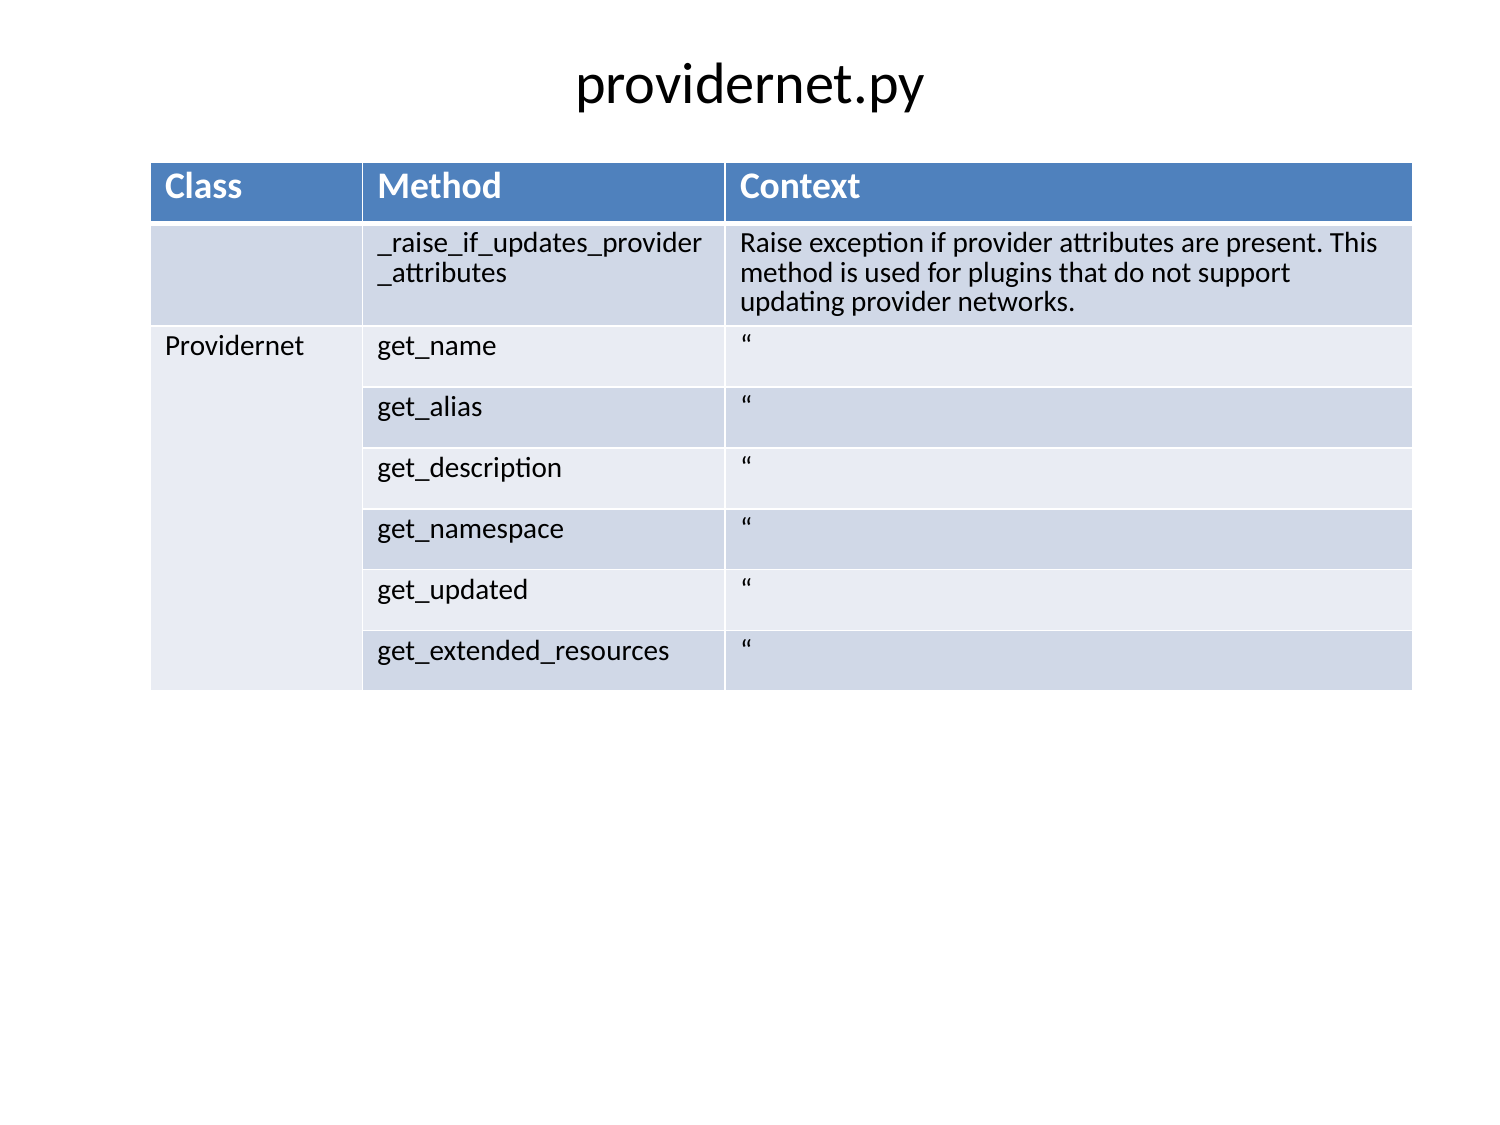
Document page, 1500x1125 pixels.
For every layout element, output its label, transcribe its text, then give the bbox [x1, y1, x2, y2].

table_cell get_extended_resources [363, 631, 724, 690]
table_header Class [151, 163, 362, 221]
table_cell get_updated [363, 570, 724, 630]
table_cell get_name [363, 327, 724, 386]
table_cell Raise exception if provider attributes are present. This method is used for plugins that do not support updating provider networks. [726, 226, 1412, 325]
table_cell “ [726, 327, 1412, 386]
table_cell “ [726, 570, 1412, 630]
table_cell “ [726, 510, 1412, 569]
table_cell “ [726, 388, 1412, 447]
table_cell _raise_if_updates_provider_attributes [363, 226, 724, 325]
table_cell get_namespace [363, 510, 724, 569]
table_cell get_description [363, 449, 724, 508]
table_cell get_alias [363, 388, 724, 447]
table_cell “ [726, 631, 1412, 690]
table_cell Providernet [151, 327, 362, 690]
table_cell “ [726, 449, 1412, 508]
table_header Context [726, 163, 1412, 221]
table_header Method [363, 163, 724, 221]
table_cell [151, 226, 362, 325]
text_box providernet.py [74, 37, 1425, 105]
